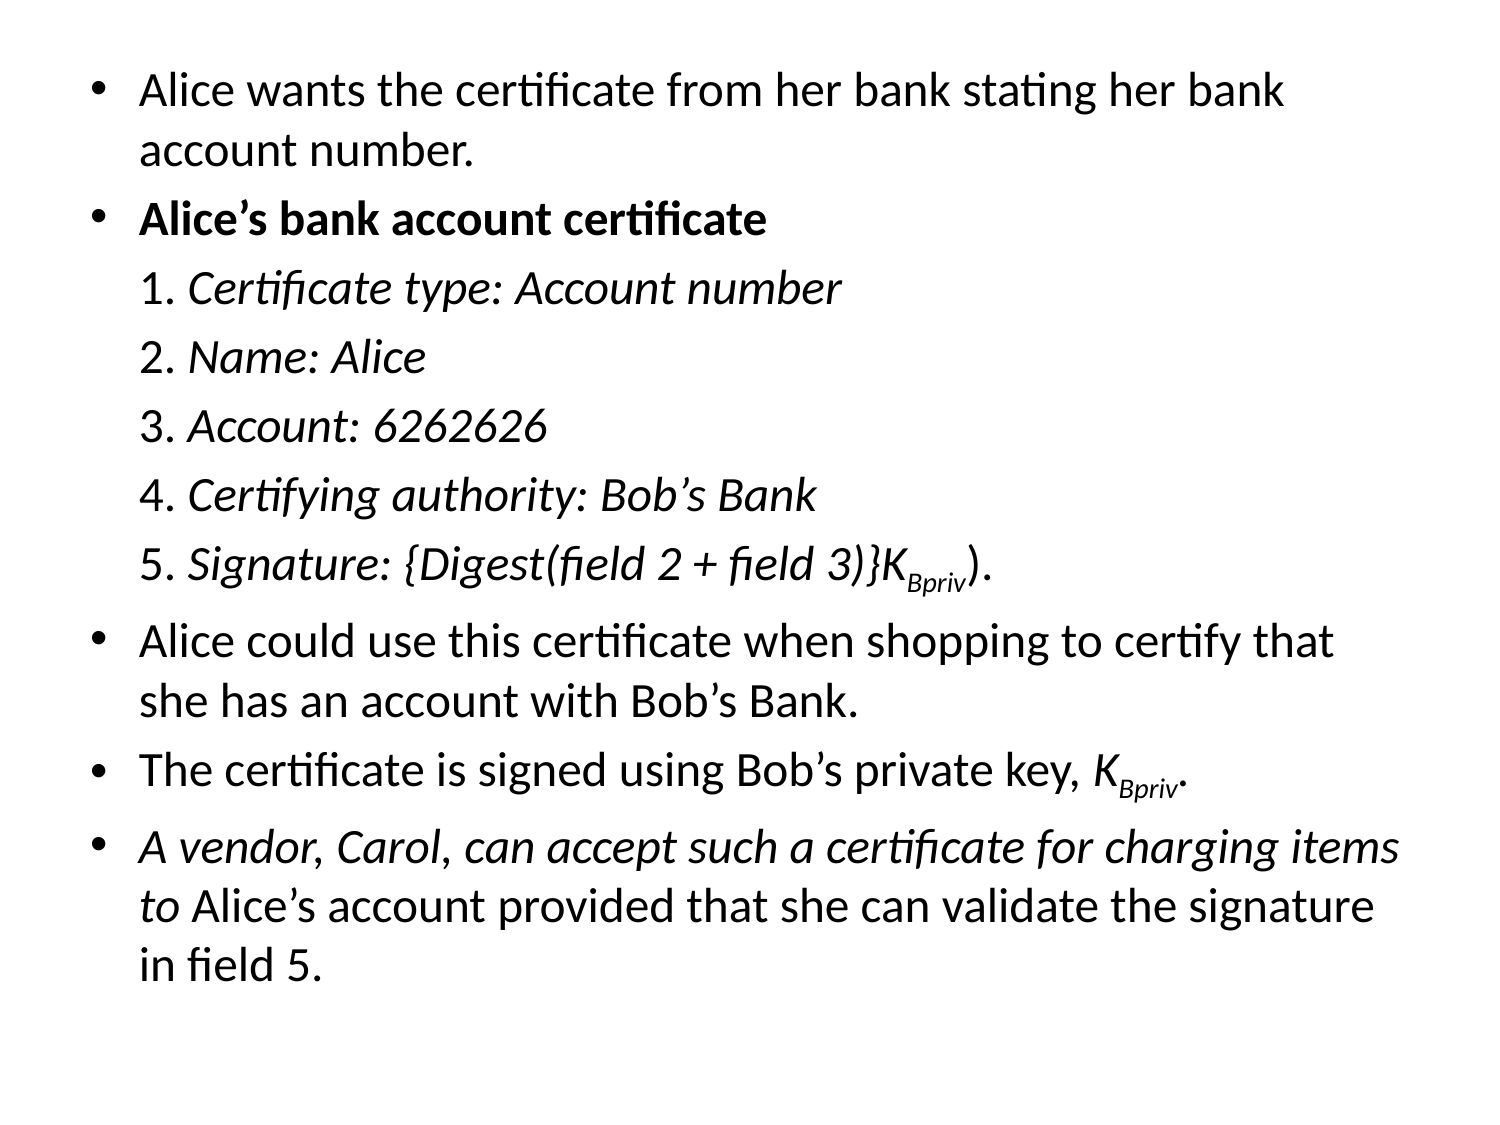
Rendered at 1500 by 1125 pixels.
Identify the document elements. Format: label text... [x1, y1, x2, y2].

list Alice wants the certificate from her bank stating her bank account number. Alice’s bank account certificate 1. Certificate type: Account number 2. Name: Alice 3. Account: 6262626 4. Certifying authority: Bob’s Bank 5. Signature: {Digest(field 2 + field 3)}KBpriv). Alice could use this certificate when shopping to certify that she has an account with Bob’s Bank. The certificate is signed using Bob’s private key, KBpriv. A vendor, Carol, can accept such a certificate for charging items to Alice’s account provided that she can validate the signature in field 5. [75, 50, 1425, 1005]
